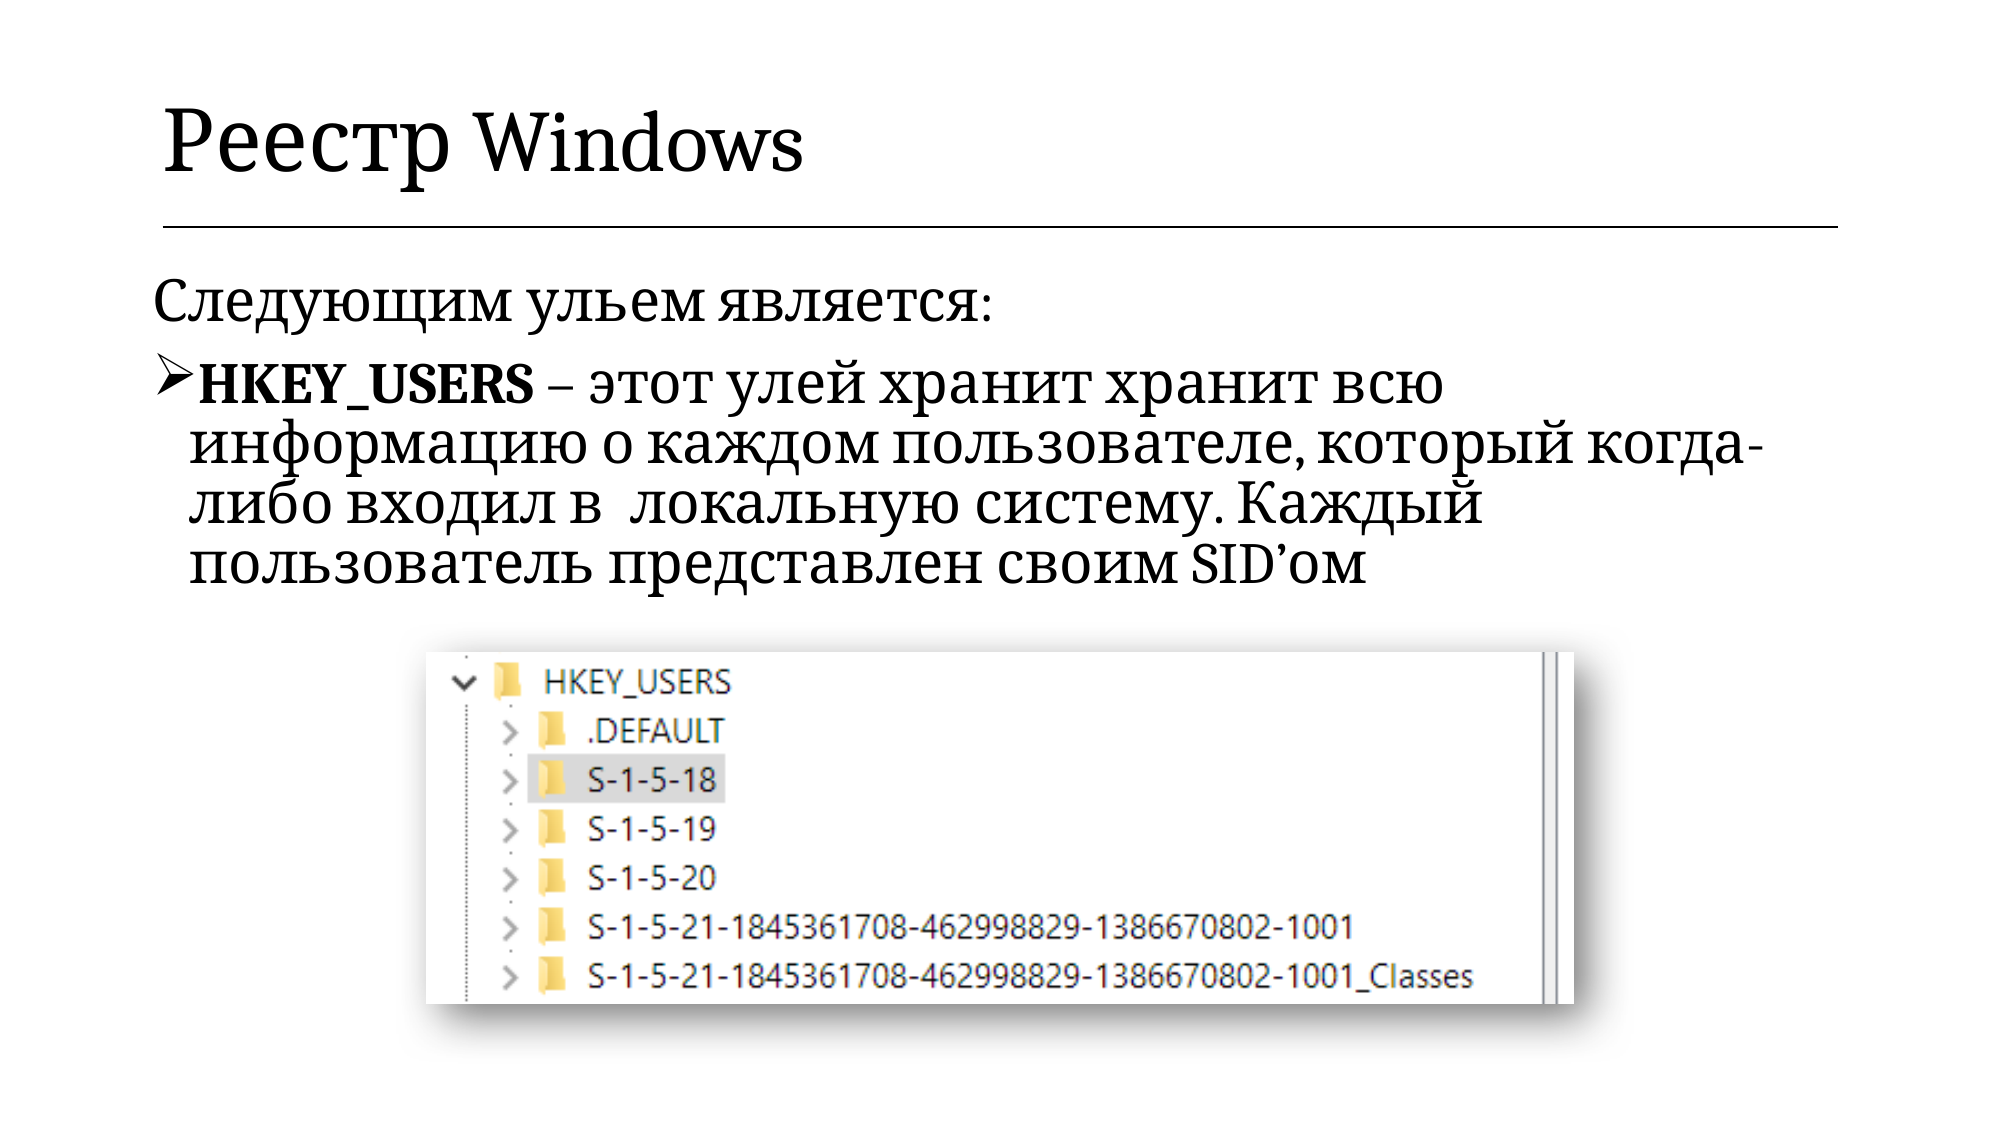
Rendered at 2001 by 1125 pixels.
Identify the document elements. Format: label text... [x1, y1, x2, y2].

list Следующим ульем является: HKEY_USERS – этот улей хранит хранит всю информацию о каждом пользователе, который когда-либо входил в локальную систему. Каждый пользователь представлен своим SID’ом [137, 266, 1863, 1039]
table_header Реестр Windows [163, 60, 1838, 226]
picture [426, 652, 1574, 1004]
